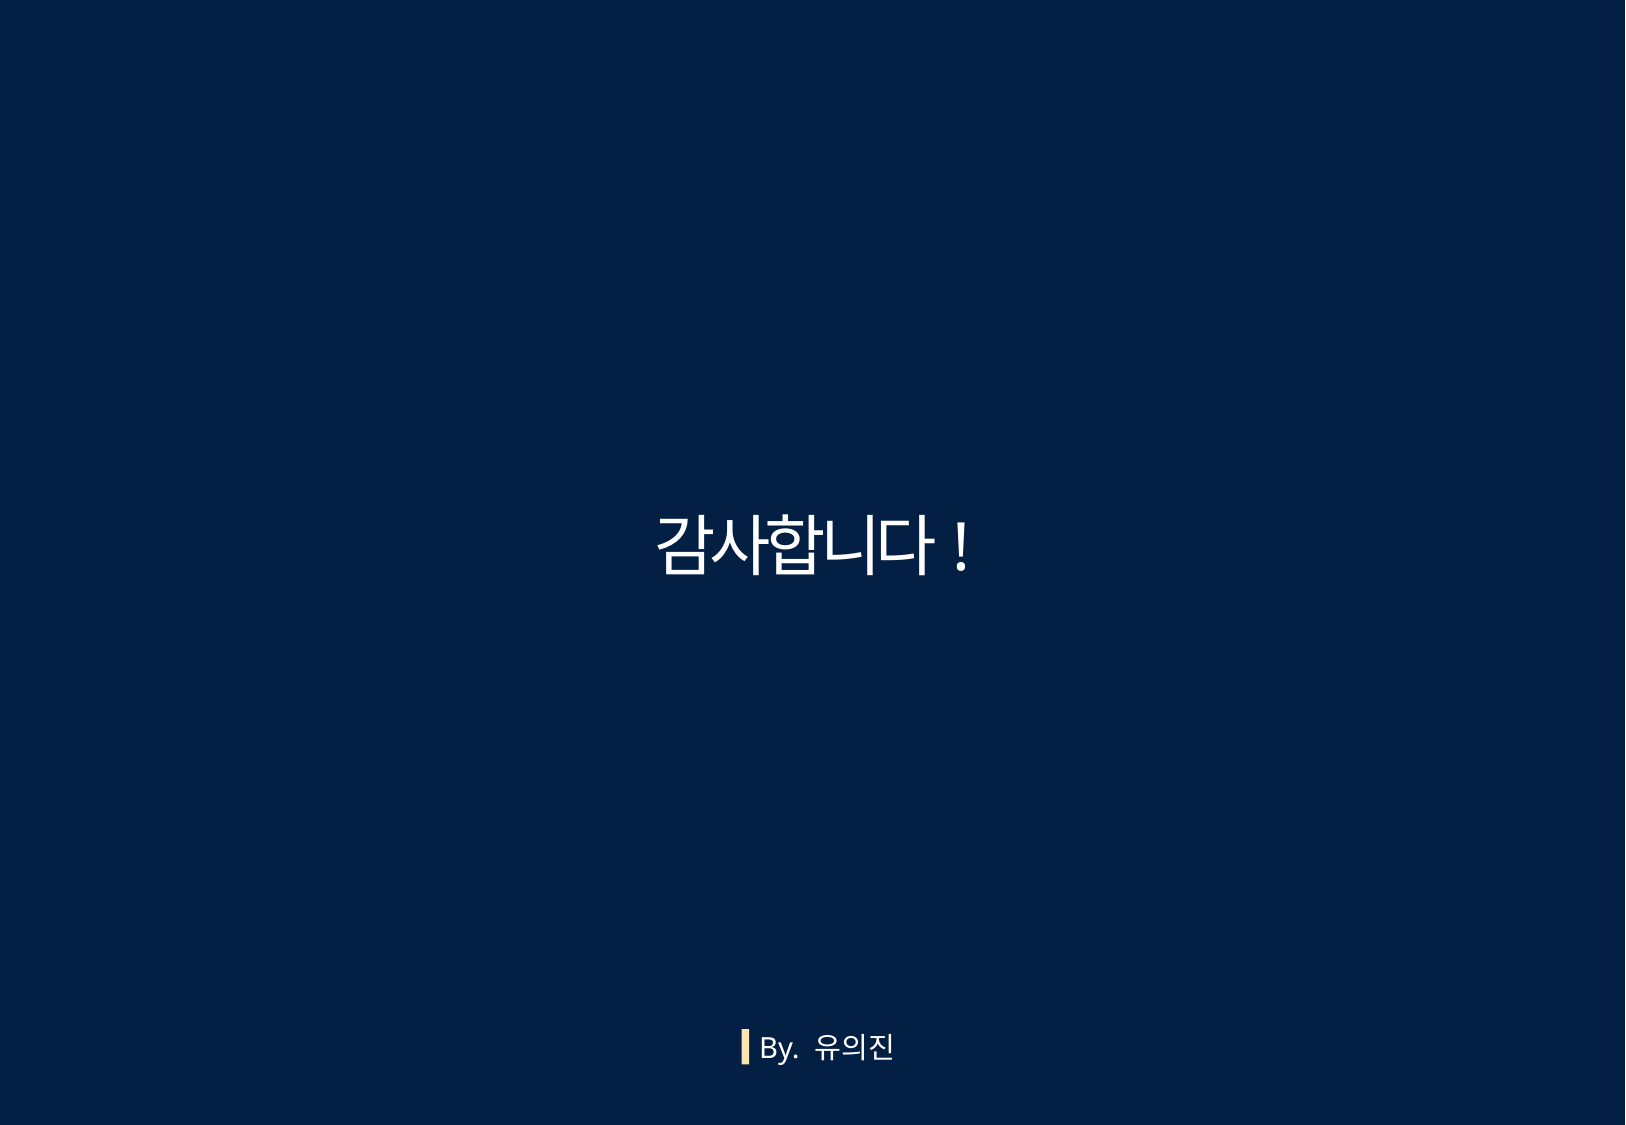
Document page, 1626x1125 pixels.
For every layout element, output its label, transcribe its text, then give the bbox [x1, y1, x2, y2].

text_box 감사합니다! [639, 456, 986, 591]
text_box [741, 1011, 1038, 1083]
